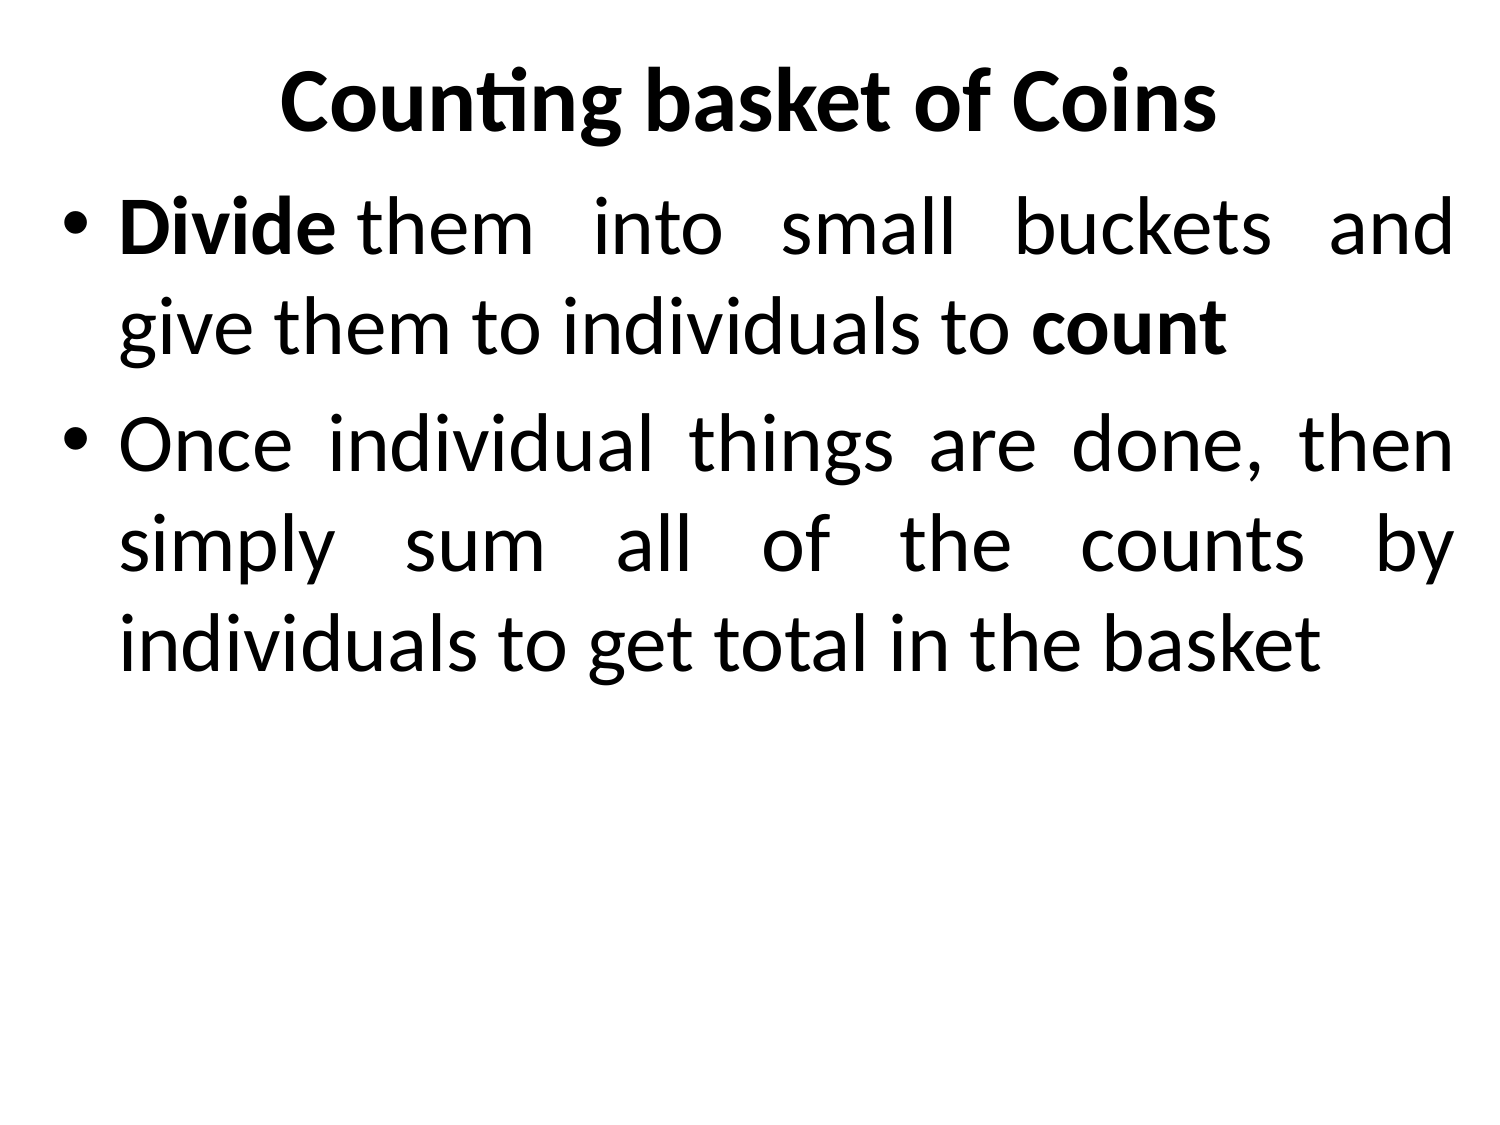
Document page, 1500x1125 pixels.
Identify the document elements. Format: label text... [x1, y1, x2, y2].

title Counting basket of Coins [75, 23, 1425, 164]
list Divide them into small buckets and give them to individuals to count Once individual things are done, then simply sum all of the counts by individuals to get total in the basket [46, 164, 1472, 1079]
